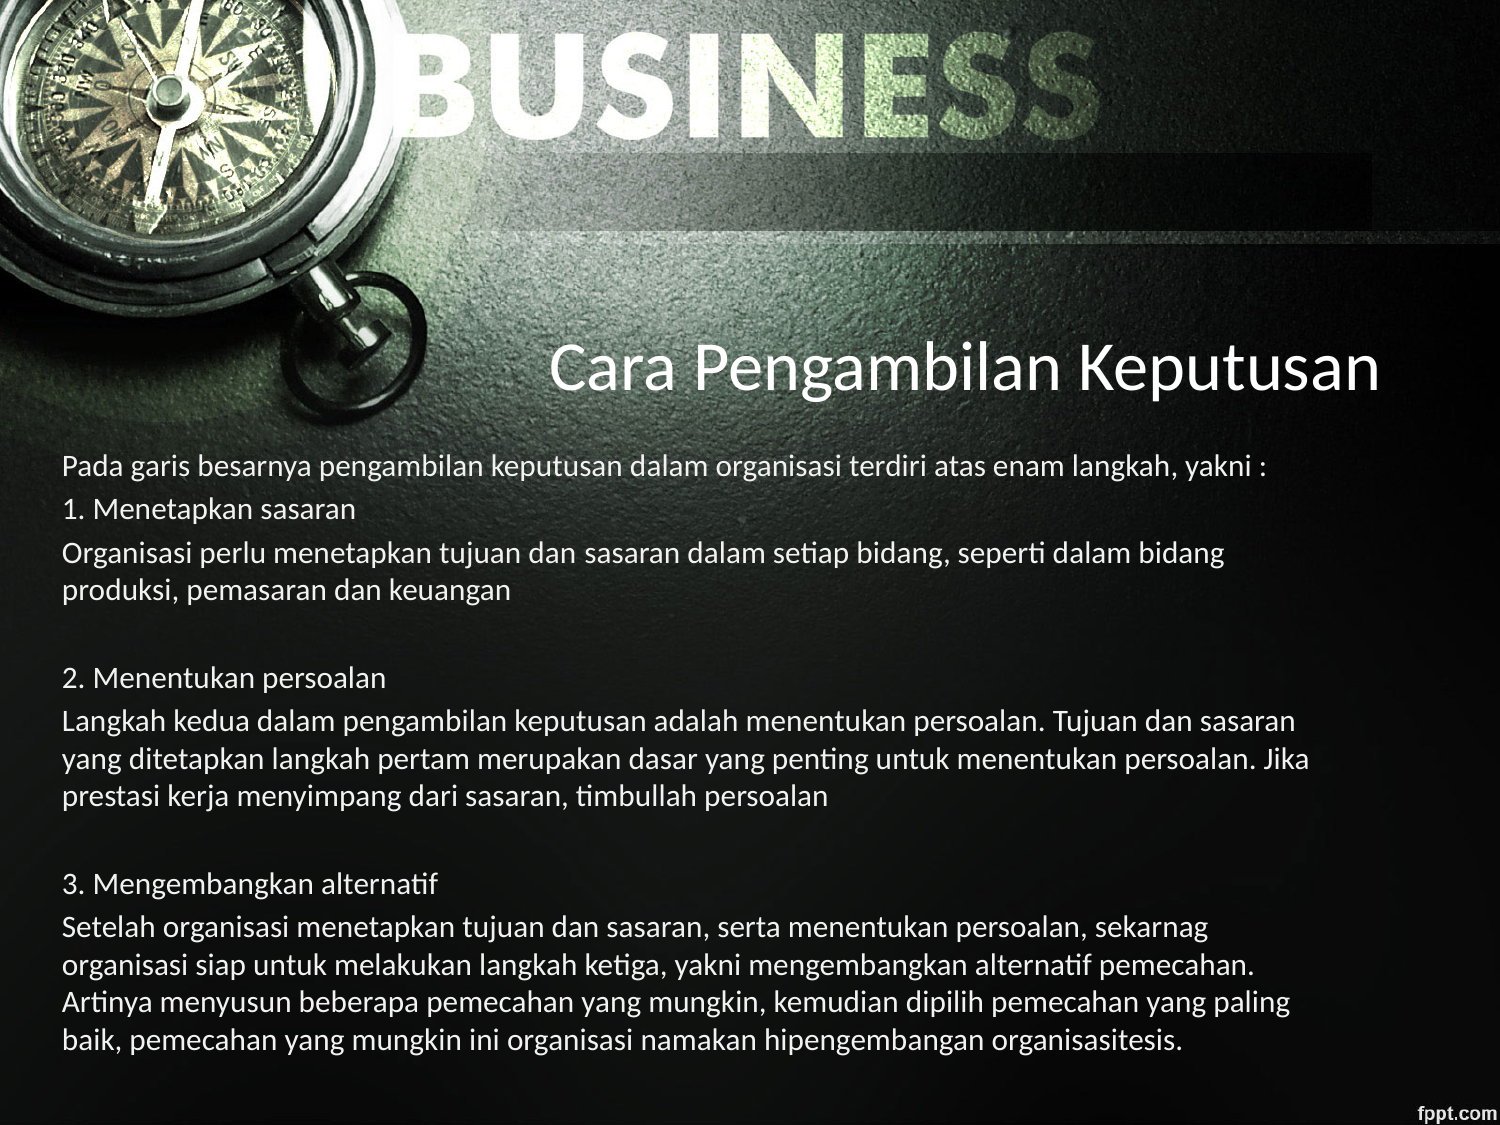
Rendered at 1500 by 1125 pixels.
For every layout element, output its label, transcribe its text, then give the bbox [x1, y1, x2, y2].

picture [0, 0, 1500, 1125]
title Cara Pengambilan Keputusan [46, 311, 1397, 413]
list Pada garis besarnya pengambilan keputusan dalam organisasi terdiri atas enam langkah, yakni : 1. Menetapkan sasaran Organisasi perlu menetapkan tujuan dan sasaran dalam setiap bidang, seperti dalam bidang produksi, pemasaran dan keuangan 2. Menentukan persoalan Langkah kedua dalam pengambilan keputusan adalah menentukan persoalan. Tujuan dan sasaran yang ditetapkan langkah pertam merupakan dasar yang penting untuk menentukan persoalan. Jika prestasi kerja menyimpang dari sasaran, timbullah persoalan 3. Mengembangkan alternatif Setelah organisasi menetapkan tujuan dan sasaran, serta menentukan persoalan, sekarnag organisasi siap untuk melakukan langkah ketiga, yakni mengembangkan alternatif pemecahan. Artinya menyusun beberapa pemecahan yang mungkin, kemudian dipilih pemecahan yang paling baik, pemecahan yang mungkin ini organisasi namakan hipengembangan organisasitesis. [46, 437, 1341, 1027]
